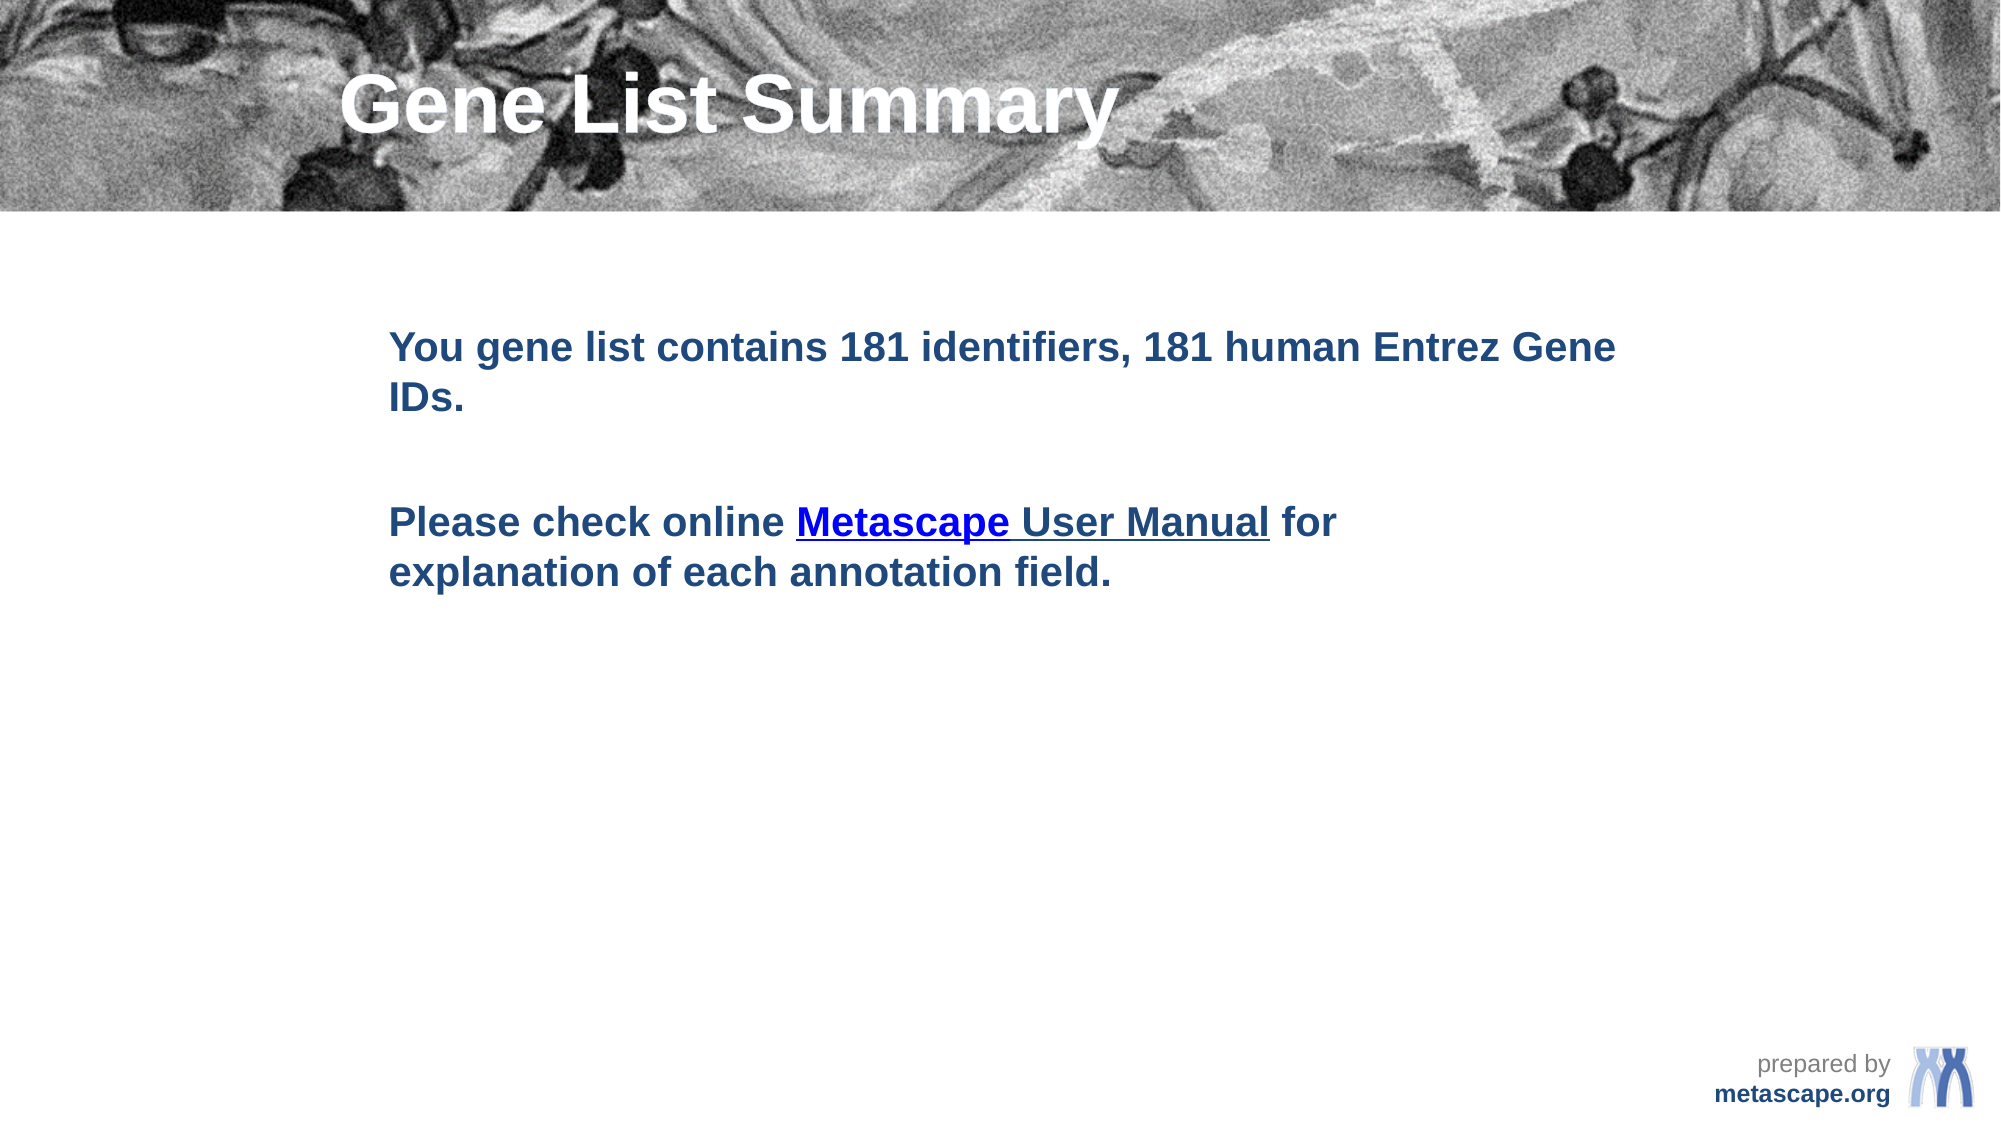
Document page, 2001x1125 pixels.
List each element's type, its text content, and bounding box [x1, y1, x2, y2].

picture [0, 0, 2001, 1125]
text_box Please check online Metascape User Manual for explanation of each annotation field. [373, 487, 1526, 603]
text_box You gene list contains 181 identifiers, 181 human Entrez Gene IDs. [373, 311, 1647, 427]
title Gene List Summary [323, 11, 1226, 187]
